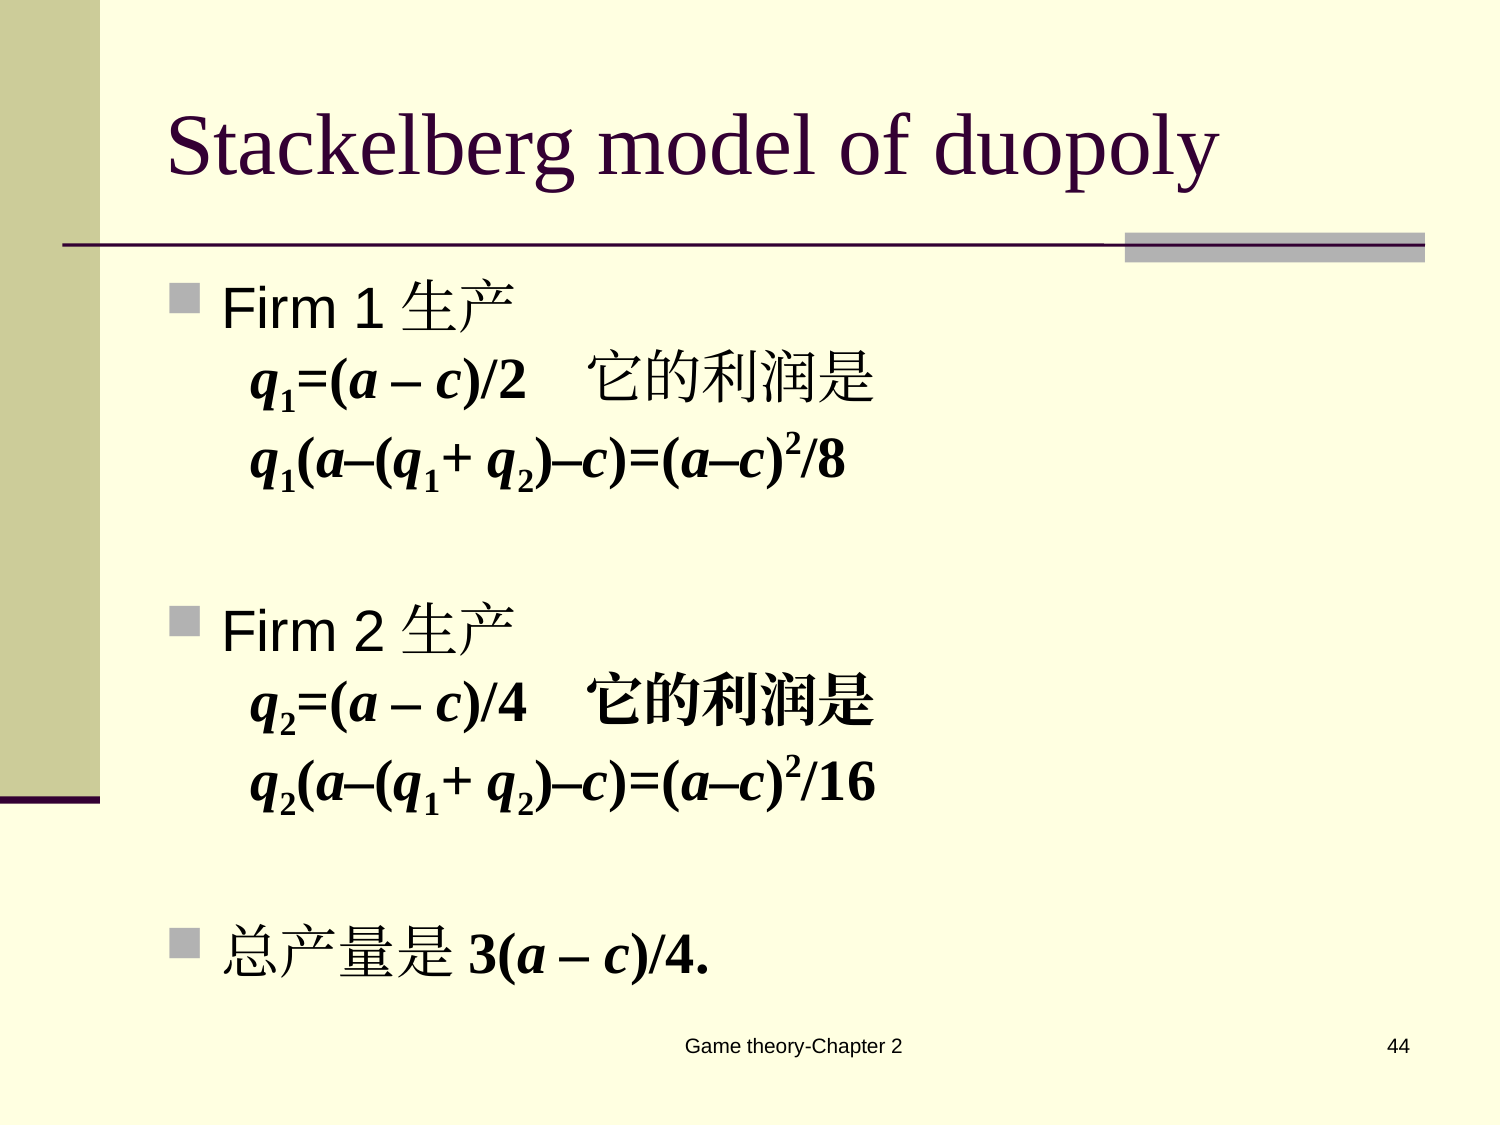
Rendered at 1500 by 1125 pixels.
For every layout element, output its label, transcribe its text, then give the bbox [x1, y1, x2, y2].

slide_number 44 [1112, 1024, 1426, 1101]
list Firm 1生产 q1=(a – c)/2 它的利润是 q1(a–(q1+ q2)–c)=(a–c)2/8 Firm 2生产 q2=(a – c)/4 它的利润是 q2(a–(q1+ q2)–c)=(a–c)2/16 总产量是3(a – c)/4. [149, 262, 1426, 1006]
footer Game theory-Chapter 2 [549, 1024, 1038, 1101]
title Stackelberg model of duopoly [149, 45, 1426, 234]
